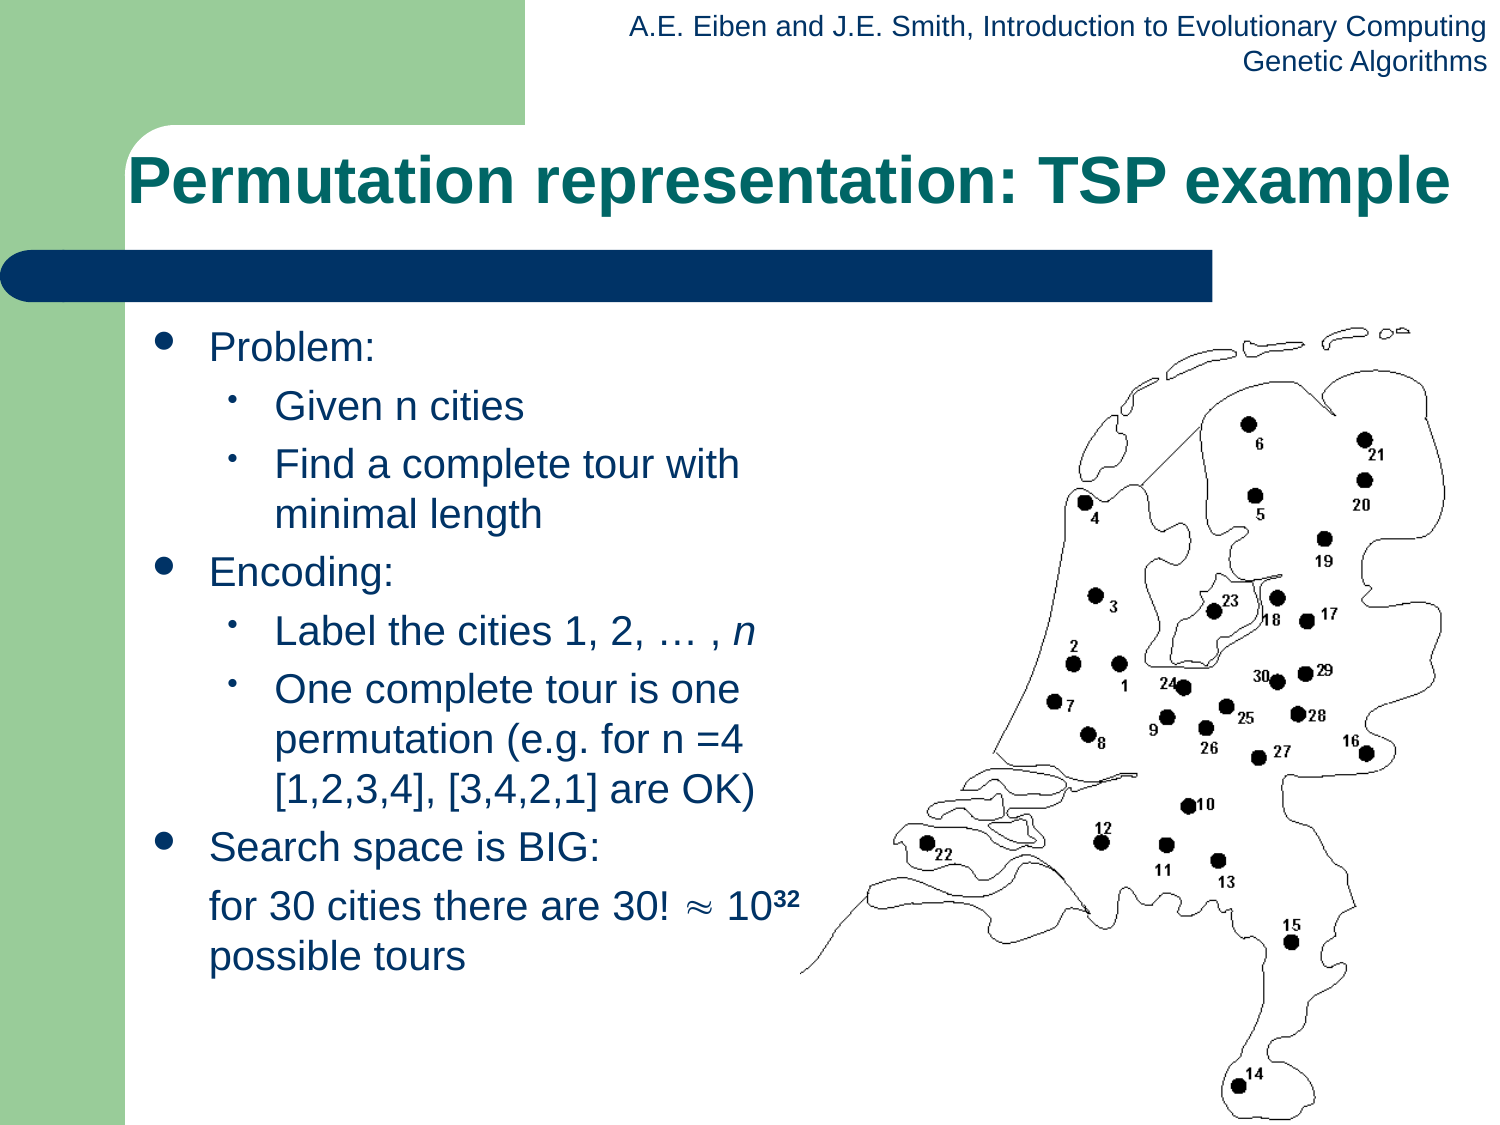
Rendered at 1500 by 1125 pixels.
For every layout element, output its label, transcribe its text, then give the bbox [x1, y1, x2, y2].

list Problem: Given n cities Find a complete tour with minimal length Encoding: Label the cities 1, 2, … , n One complete tour is one permutation (e.g. for n =4 [1,2,3,4], [3,4,2,1] are OK) Search space is BIG: for 30 cities there are 30!  1032 possible tours [137, 312, 850, 1088]
picture [799, 324, 1450, 1125]
title Permutation representation: TSP example [112, 125, 1500, 225]
